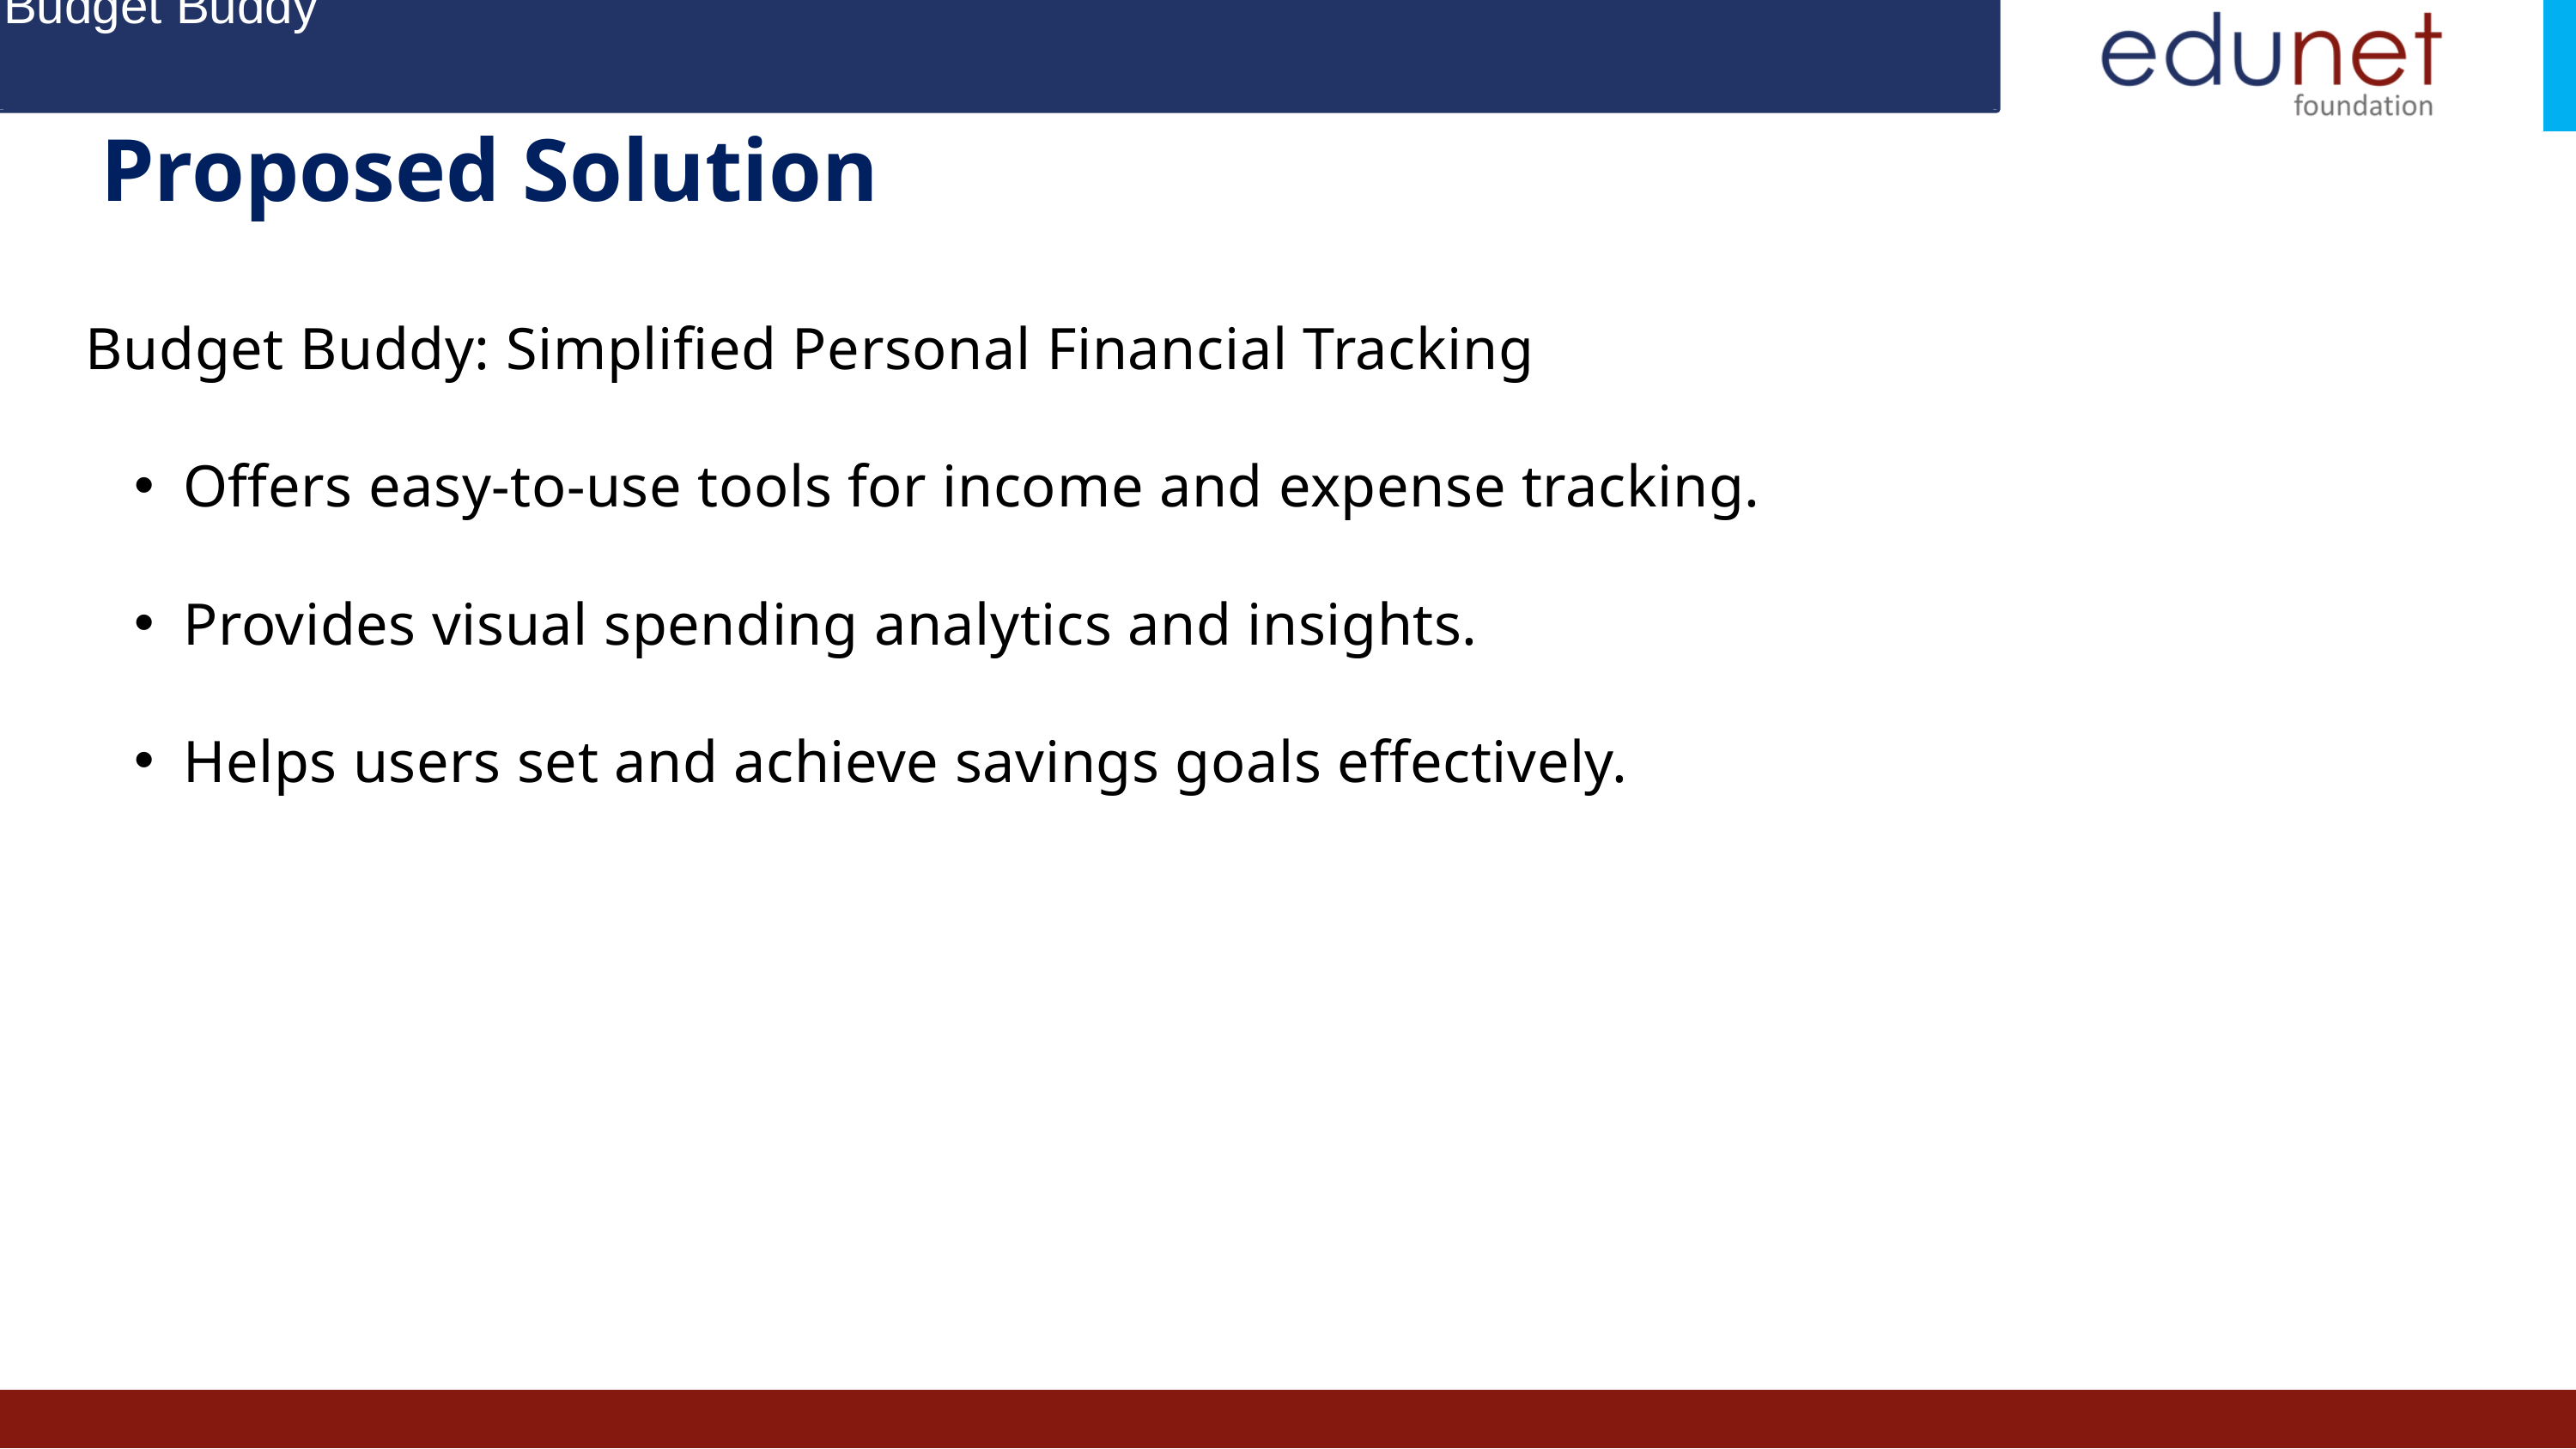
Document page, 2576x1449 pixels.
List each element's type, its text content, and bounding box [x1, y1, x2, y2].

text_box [2094, 8, 2446, 123]
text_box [0, 1389, 2576, 1449]
text_box Proposed Solution [100, 115, 2476, 219]
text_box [0, 0, 2001, 113]
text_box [2543, 0, 2576, 132]
text_box Budget Buddy: Simplified Personal Financial Tracking Offers easy-to-use tools for income and expense tracking. Provides visual spending analytics and insights. Helps users set and achieve savings goals effectively. [85, 312, 2461, 863]
